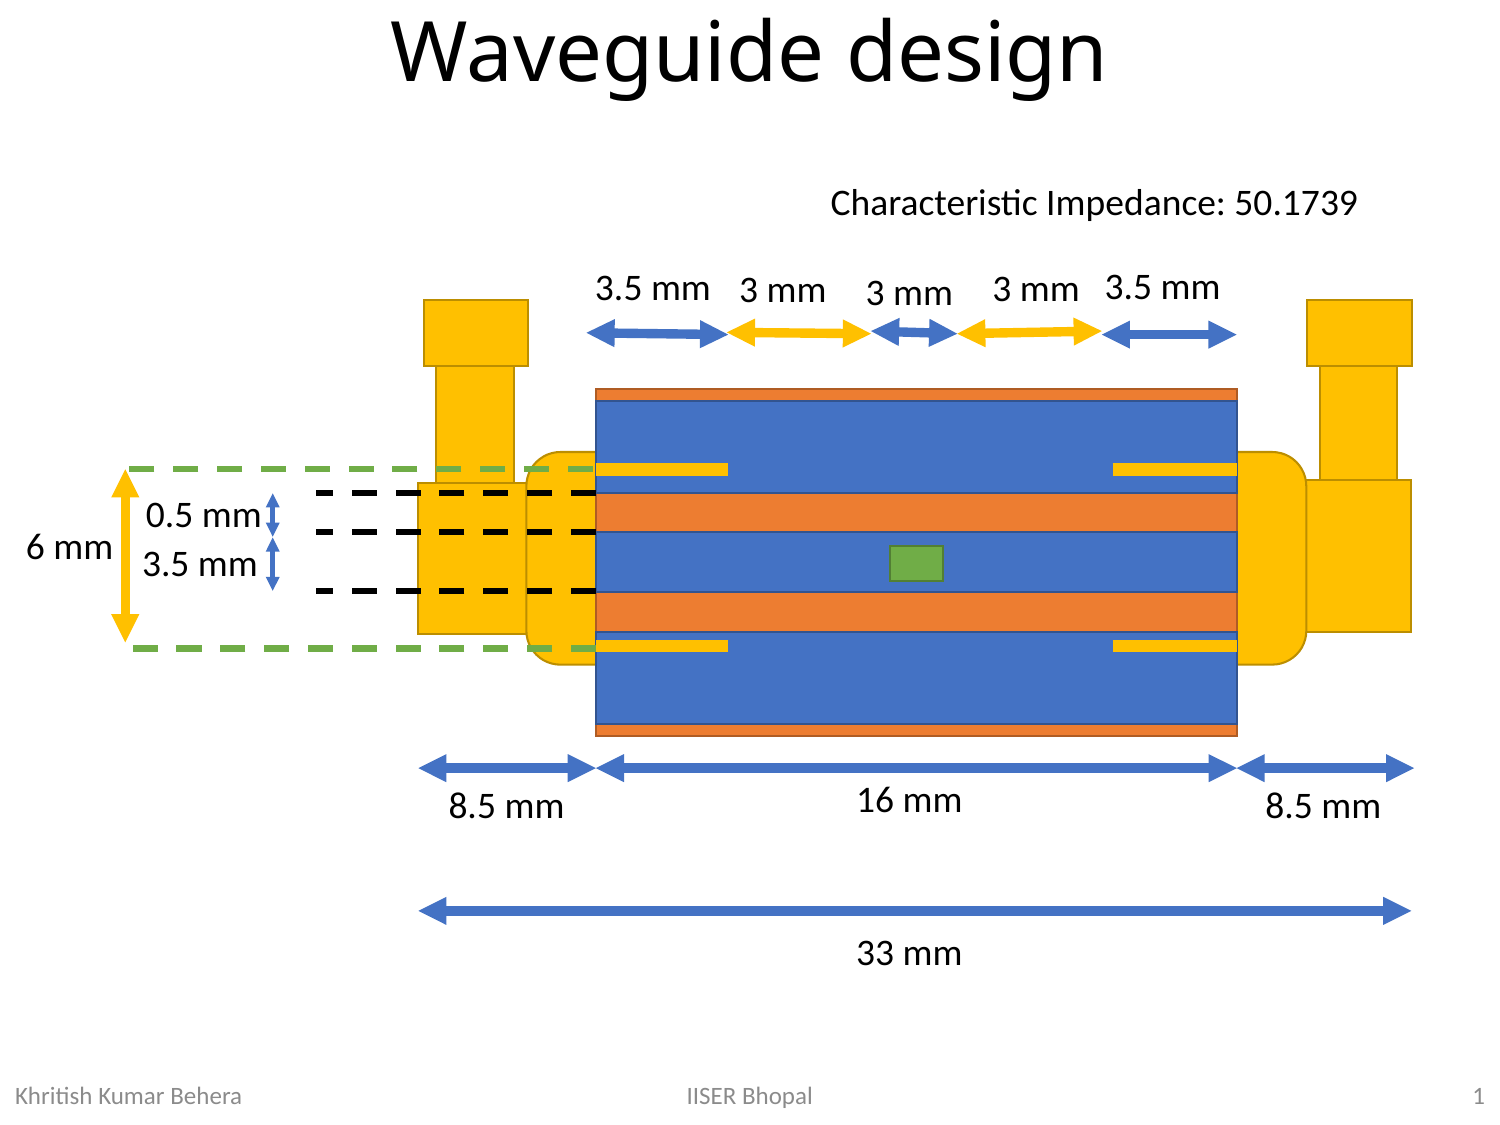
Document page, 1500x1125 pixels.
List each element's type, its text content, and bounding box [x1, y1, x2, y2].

text_box 33 mm [841, 920, 989, 981]
text_box 6 mm [11, 514, 125, 575]
title Waveguide design [0, 0, 1500, 107]
text_box 8.5 mm [433, 773, 581, 833]
text_box 3.5 mm [580, 255, 727, 299]
text_box 8.5 mm [1250, 773, 1398, 834]
text_box 6 mm [126, 514, 133, 575]
text_box 3 mm [724, 257, 871, 299]
slide_number 1 [1162, 1065, 1500, 1125]
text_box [418, 299, 1412, 737]
text_box 3 mm [977, 256, 1125, 299]
text_box 3.5 mm [130, 531, 275, 592]
text_box 0.5 mm [131, 482, 278, 543]
text_box 16 mm [841, 769, 989, 828]
text_box 3 mm [871, 260, 977, 299]
footer IISER Bhopal [496, 1065, 1004, 1125]
slide_number Khritish Kumar Behera [0, 1065, 338, 1125]
text_box 3.5 mm [1089, 254, 1237, 299]
